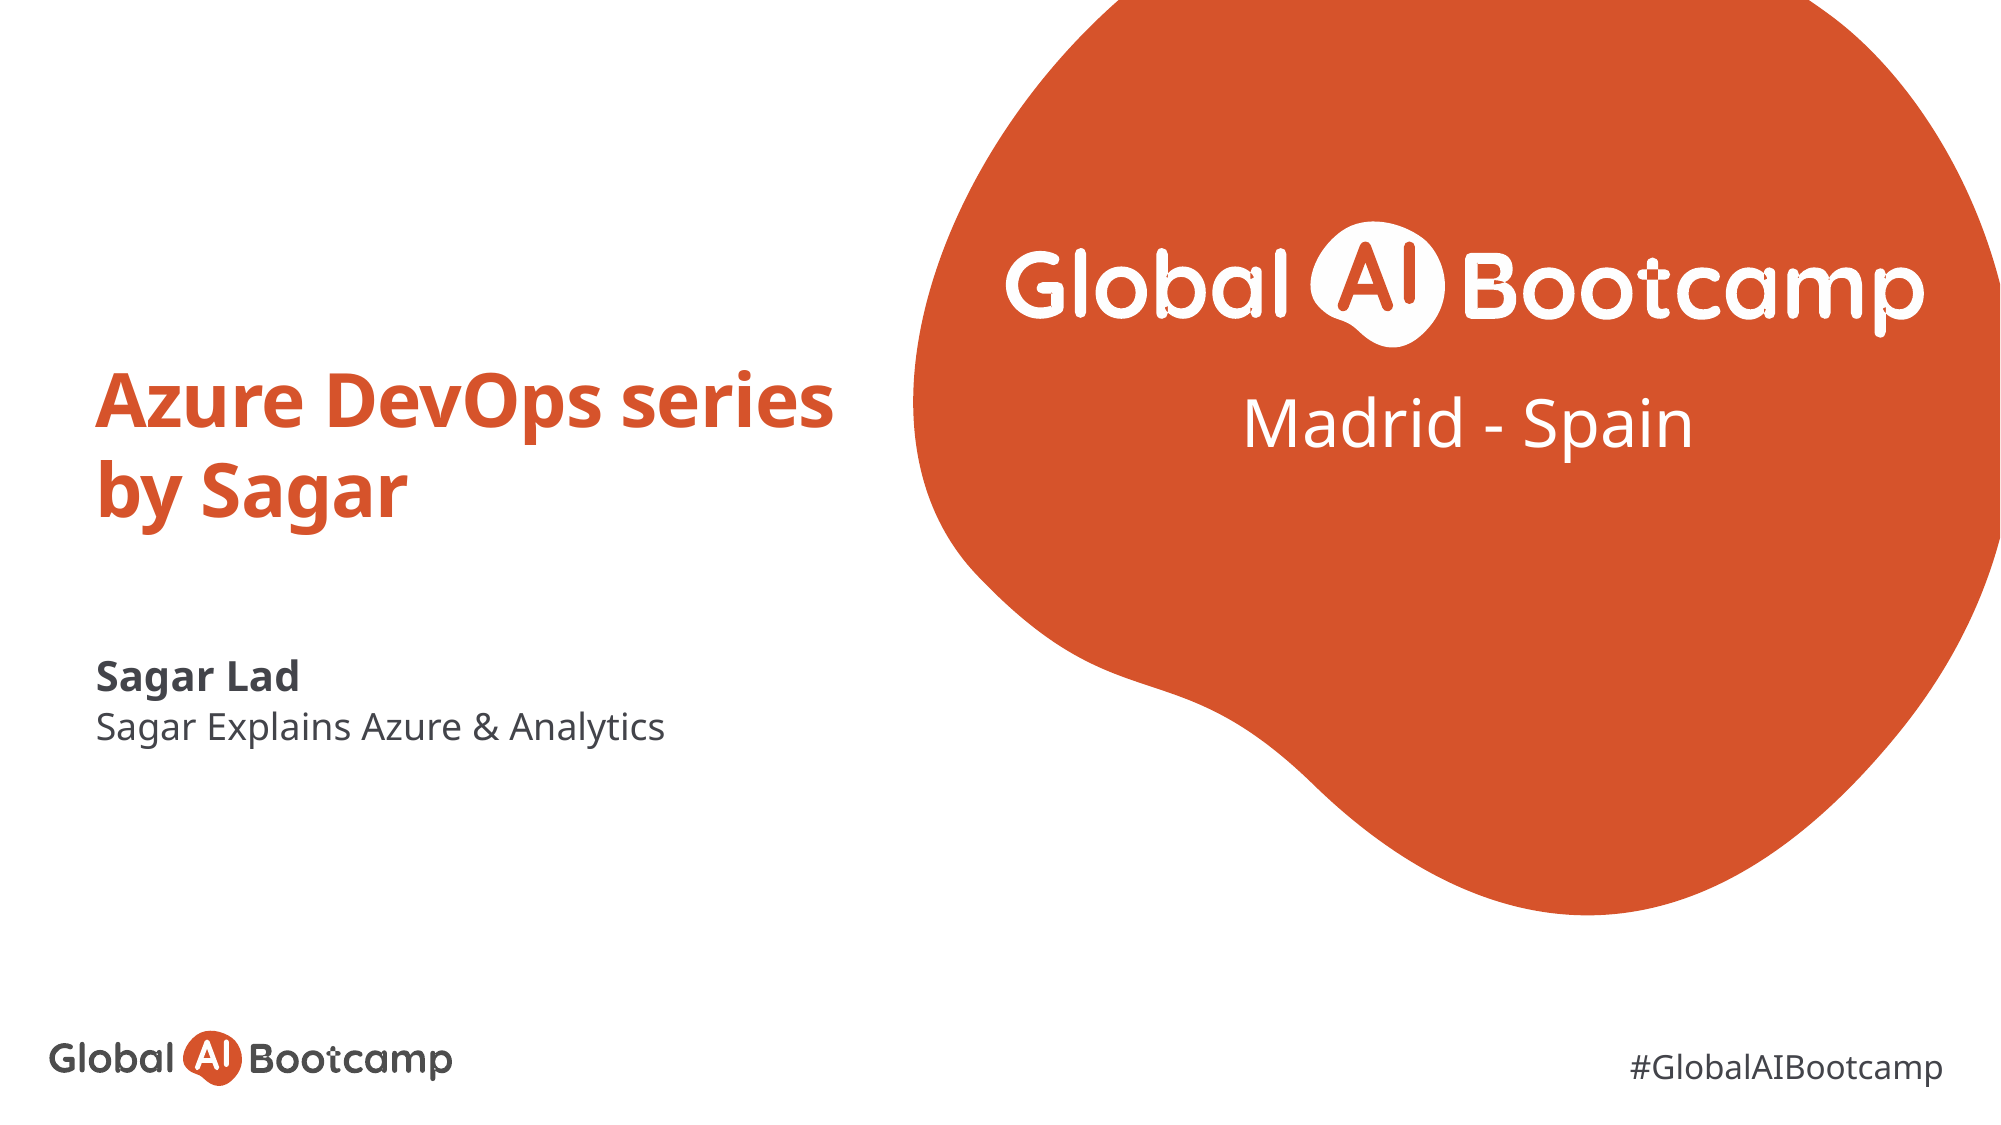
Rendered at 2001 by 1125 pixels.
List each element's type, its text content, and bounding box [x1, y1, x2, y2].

list Madrid - Spain [1082, 380, 1856, 462]
list Sagar Lad [95, 650, 1000, 701]
list Sagar Explains Azure & Analytics [95, 703, 1000, 749]
title Azure DevOps series by Sagar [95, 350, 909, 533]
